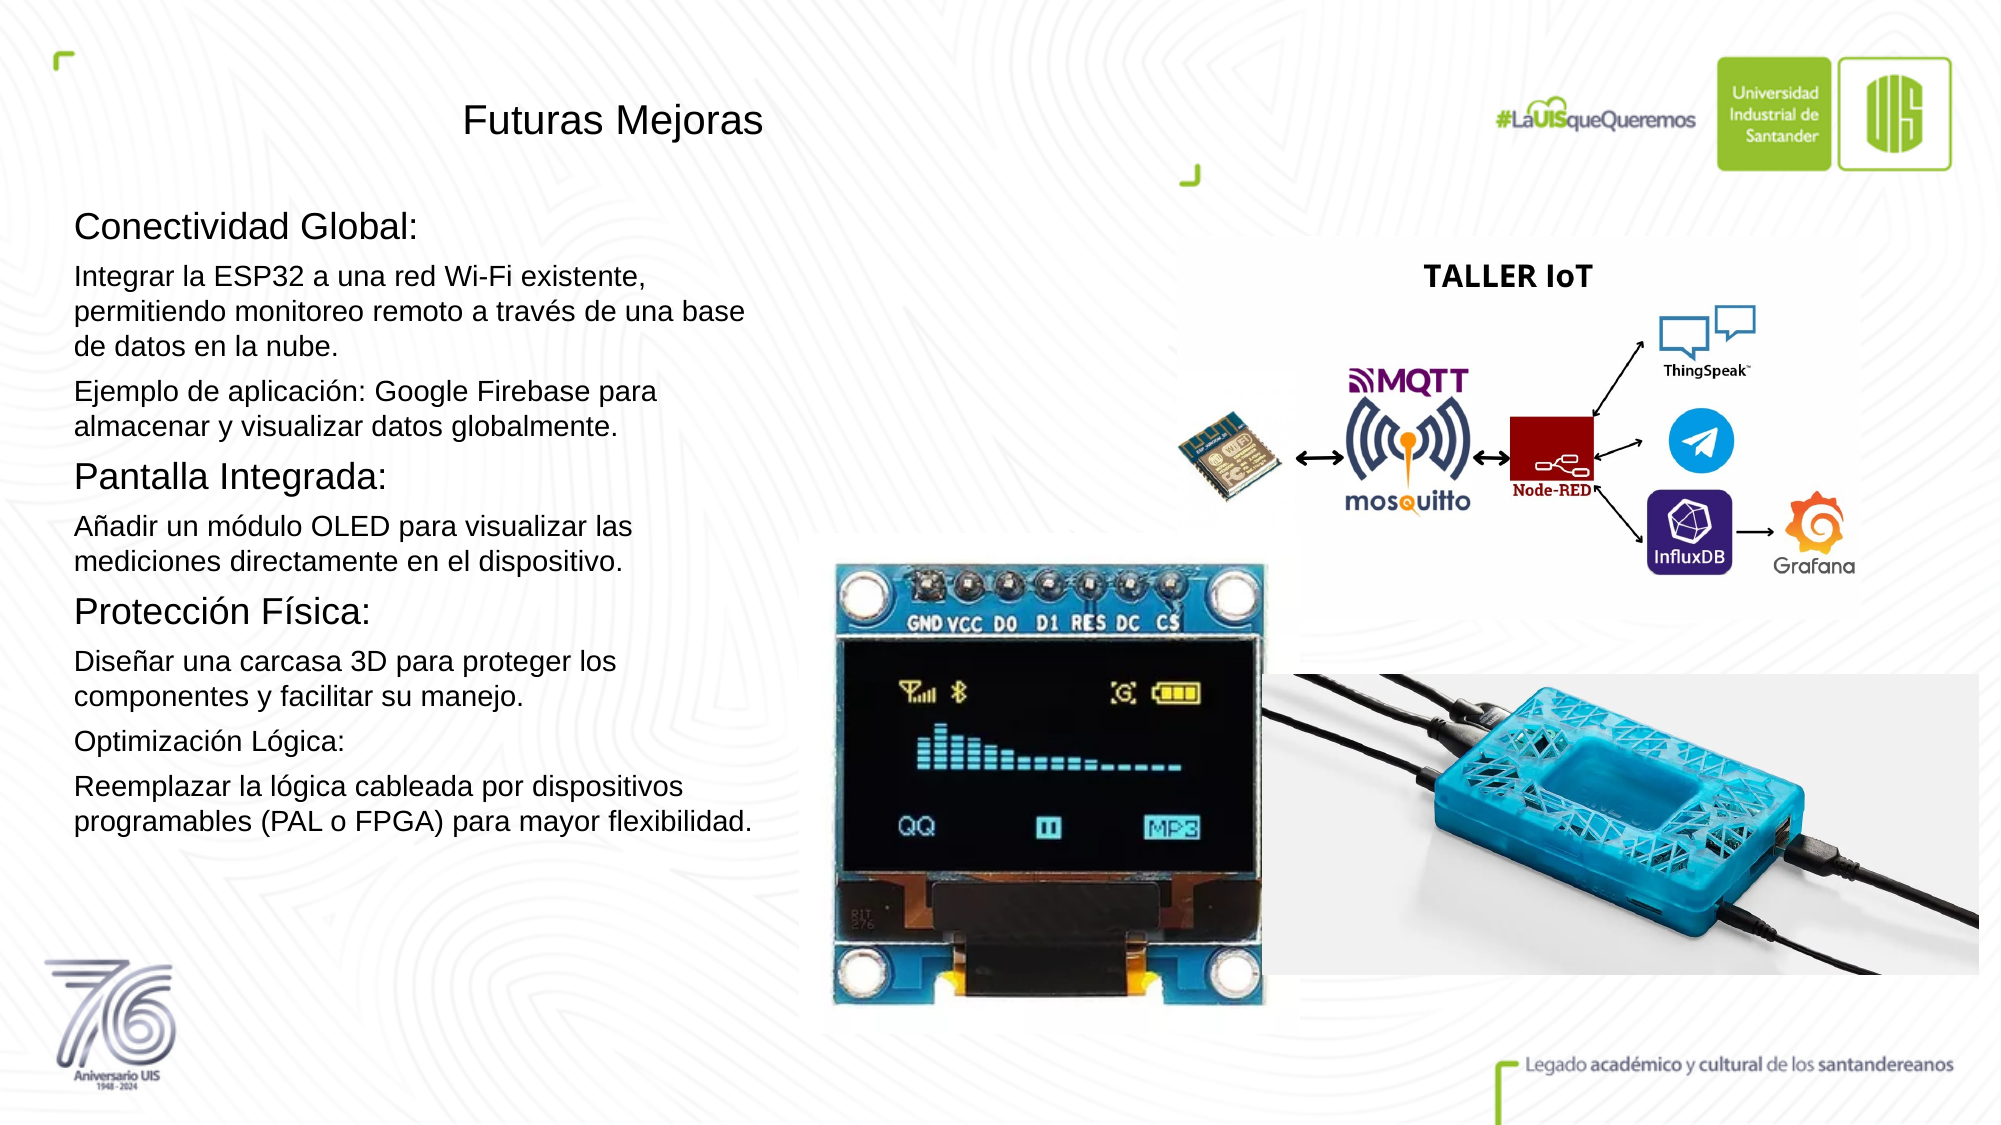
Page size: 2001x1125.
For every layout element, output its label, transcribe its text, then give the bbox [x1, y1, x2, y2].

text_box Futuras Mejoras [56, 58, 1181, 178]
picture [0, 0, 2001, 1125]
text_box Conectividad Global: Integrar la ESP32 a una red Wi-Fi existente, permitiendo monitoreo remoto a través de una base de datos en la nube. Ejemplo de aplicación: Google Firebase para almacenar y visualizar datos globalmente. Pantalla Integrada: Añadir un módulo OLED para visualizar las mediciones directamente en el dispositivo. Protección Física: Diseñar una carcasa 3D para proteger los componentes y facilitar su manejo. Optimización Lógica: Reemplazar la lógica cableada por dispositivos programables (PAL o FPGA) para mayor flexibilidad. [58, 194, 798, 836]
